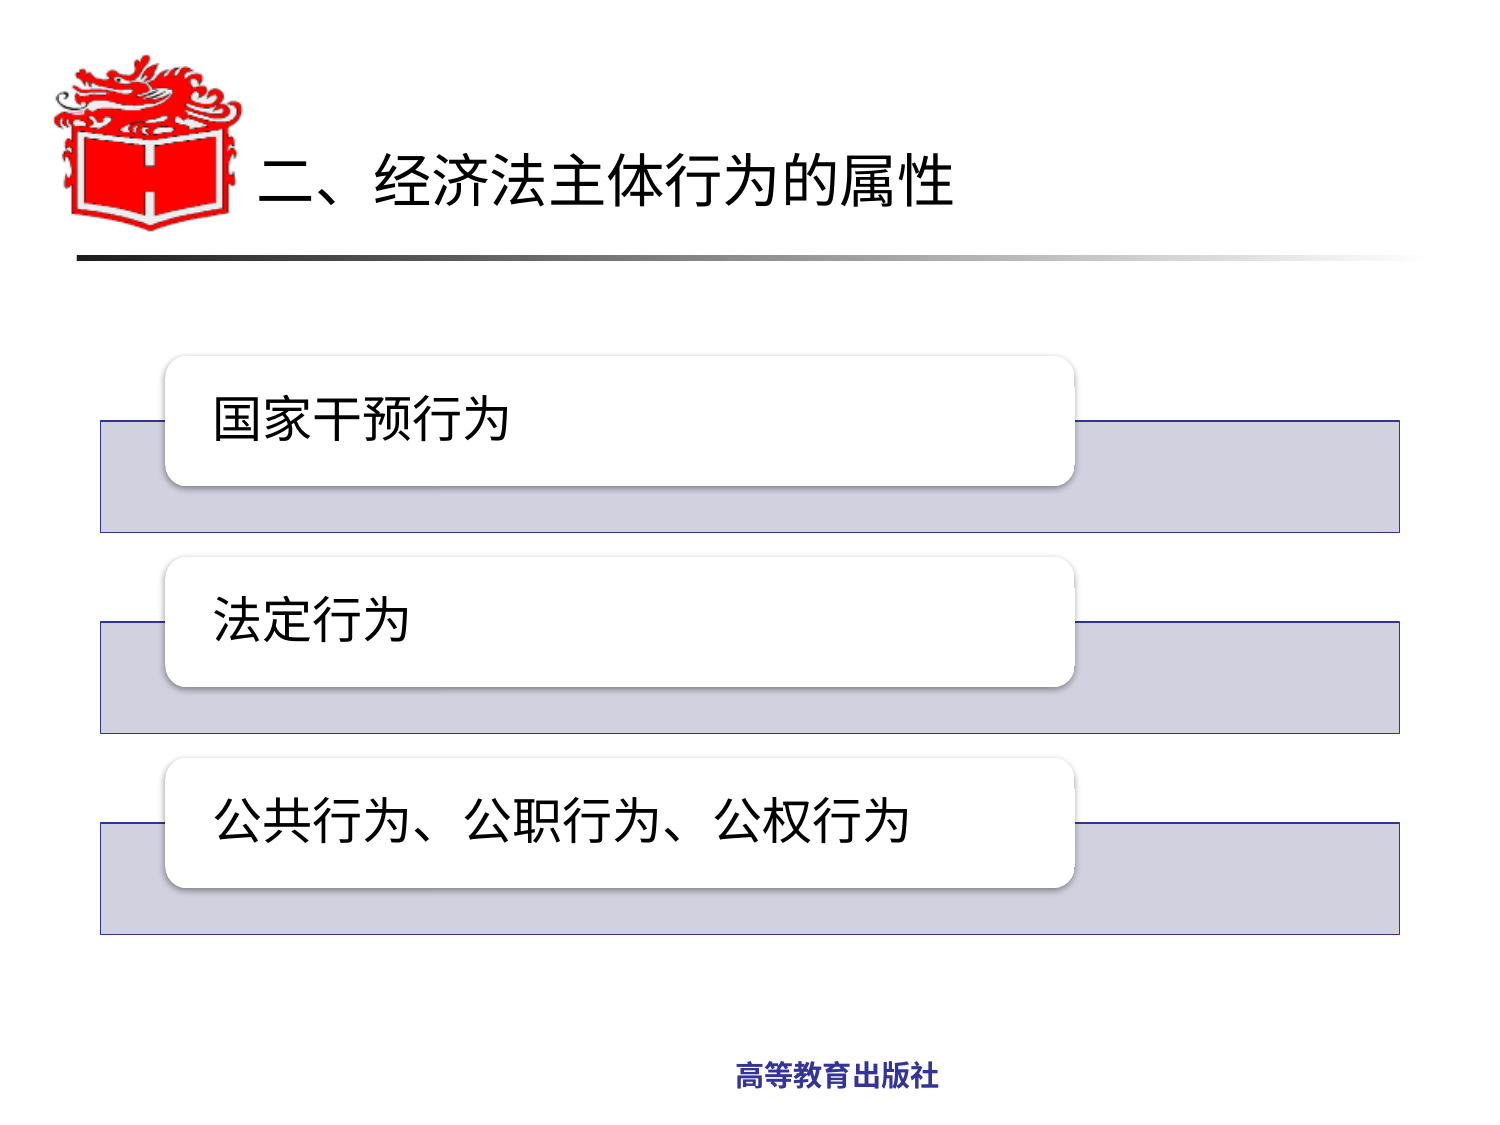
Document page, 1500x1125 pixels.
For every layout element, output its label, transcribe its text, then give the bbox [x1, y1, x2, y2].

footer 高等教育出版社 [599, 1054, 1076, 1125]
picture [53, 54, 243, 233]
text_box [100, 349, 1400, 941]
text_box 二、经济法主体行为的属性 [242, 137, 1034, 222]
